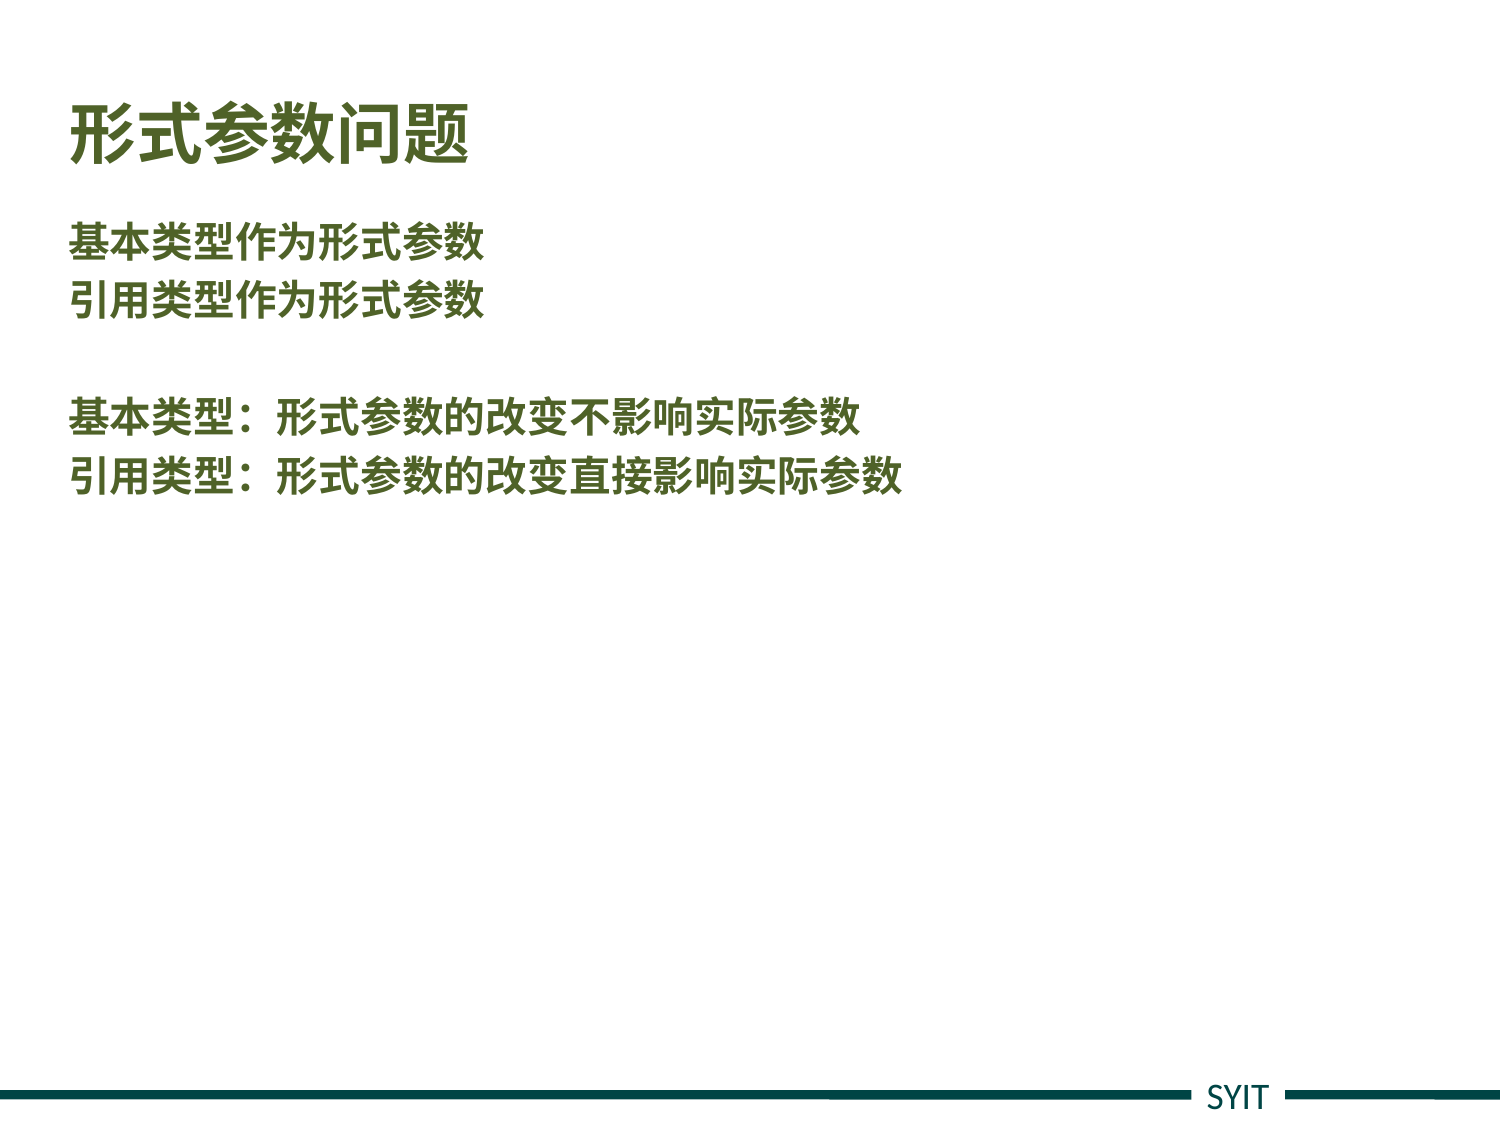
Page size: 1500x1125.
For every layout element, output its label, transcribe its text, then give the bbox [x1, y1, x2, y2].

subtitle 基本类型作为形式参数 引用类型作为形式参数 基本类型：形式参数的改变不影响实际参数 引用类型：形式参数的改变直接影响实际参数 [53, 208, 1430, 1035]
title 形式参数问题 [54, 59, 1042, 205]
text_box SYIT [1191, 1064, 1285, 1124]
